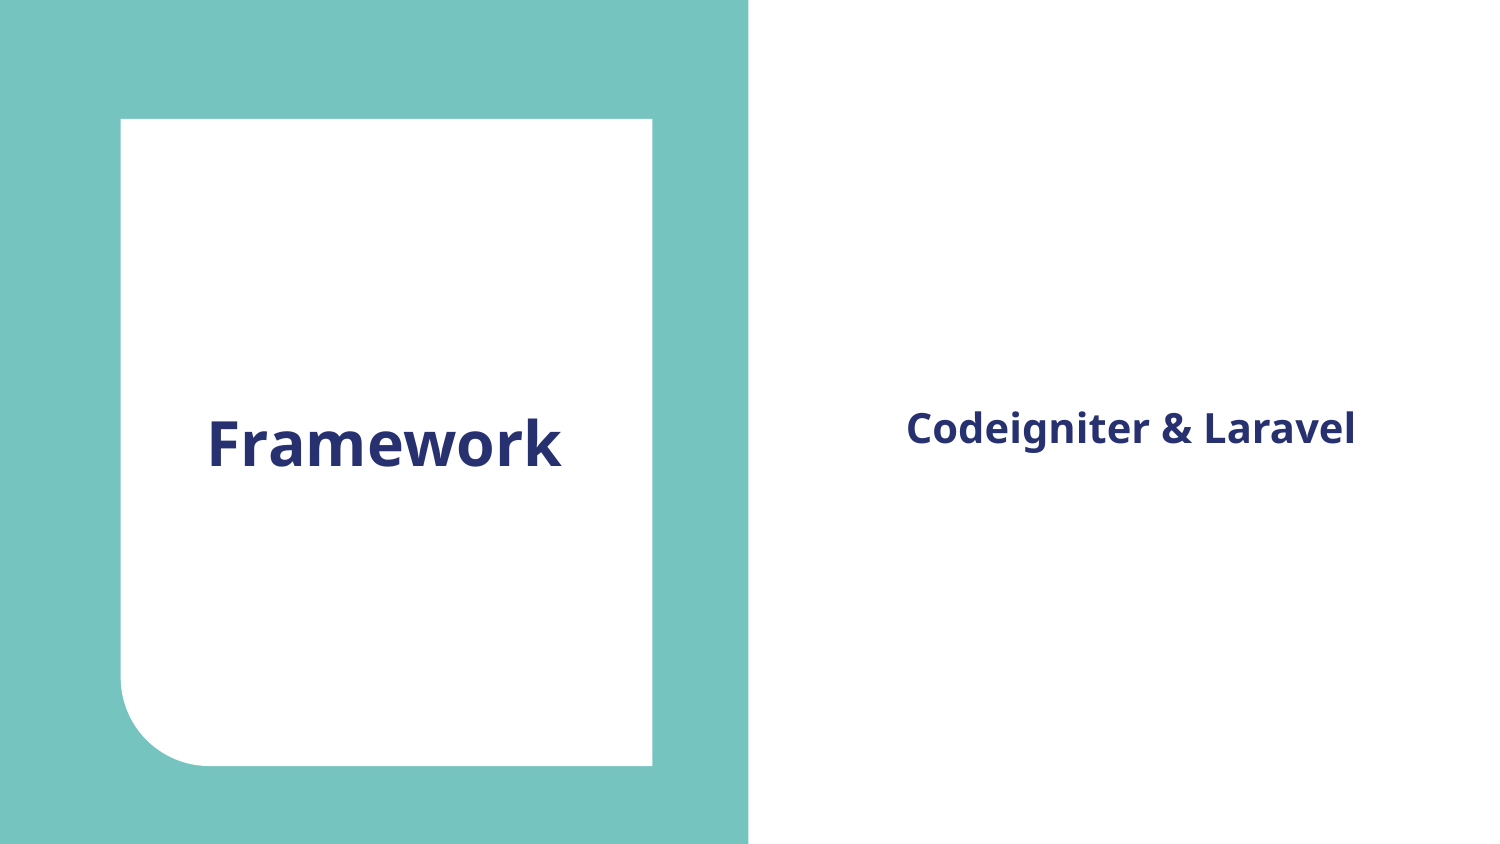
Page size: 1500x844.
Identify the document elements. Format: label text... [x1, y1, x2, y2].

title Framework [163, 251, 607, 631]
subtitle Codeigniter & Laravel [856, 386, 1407, 522]
